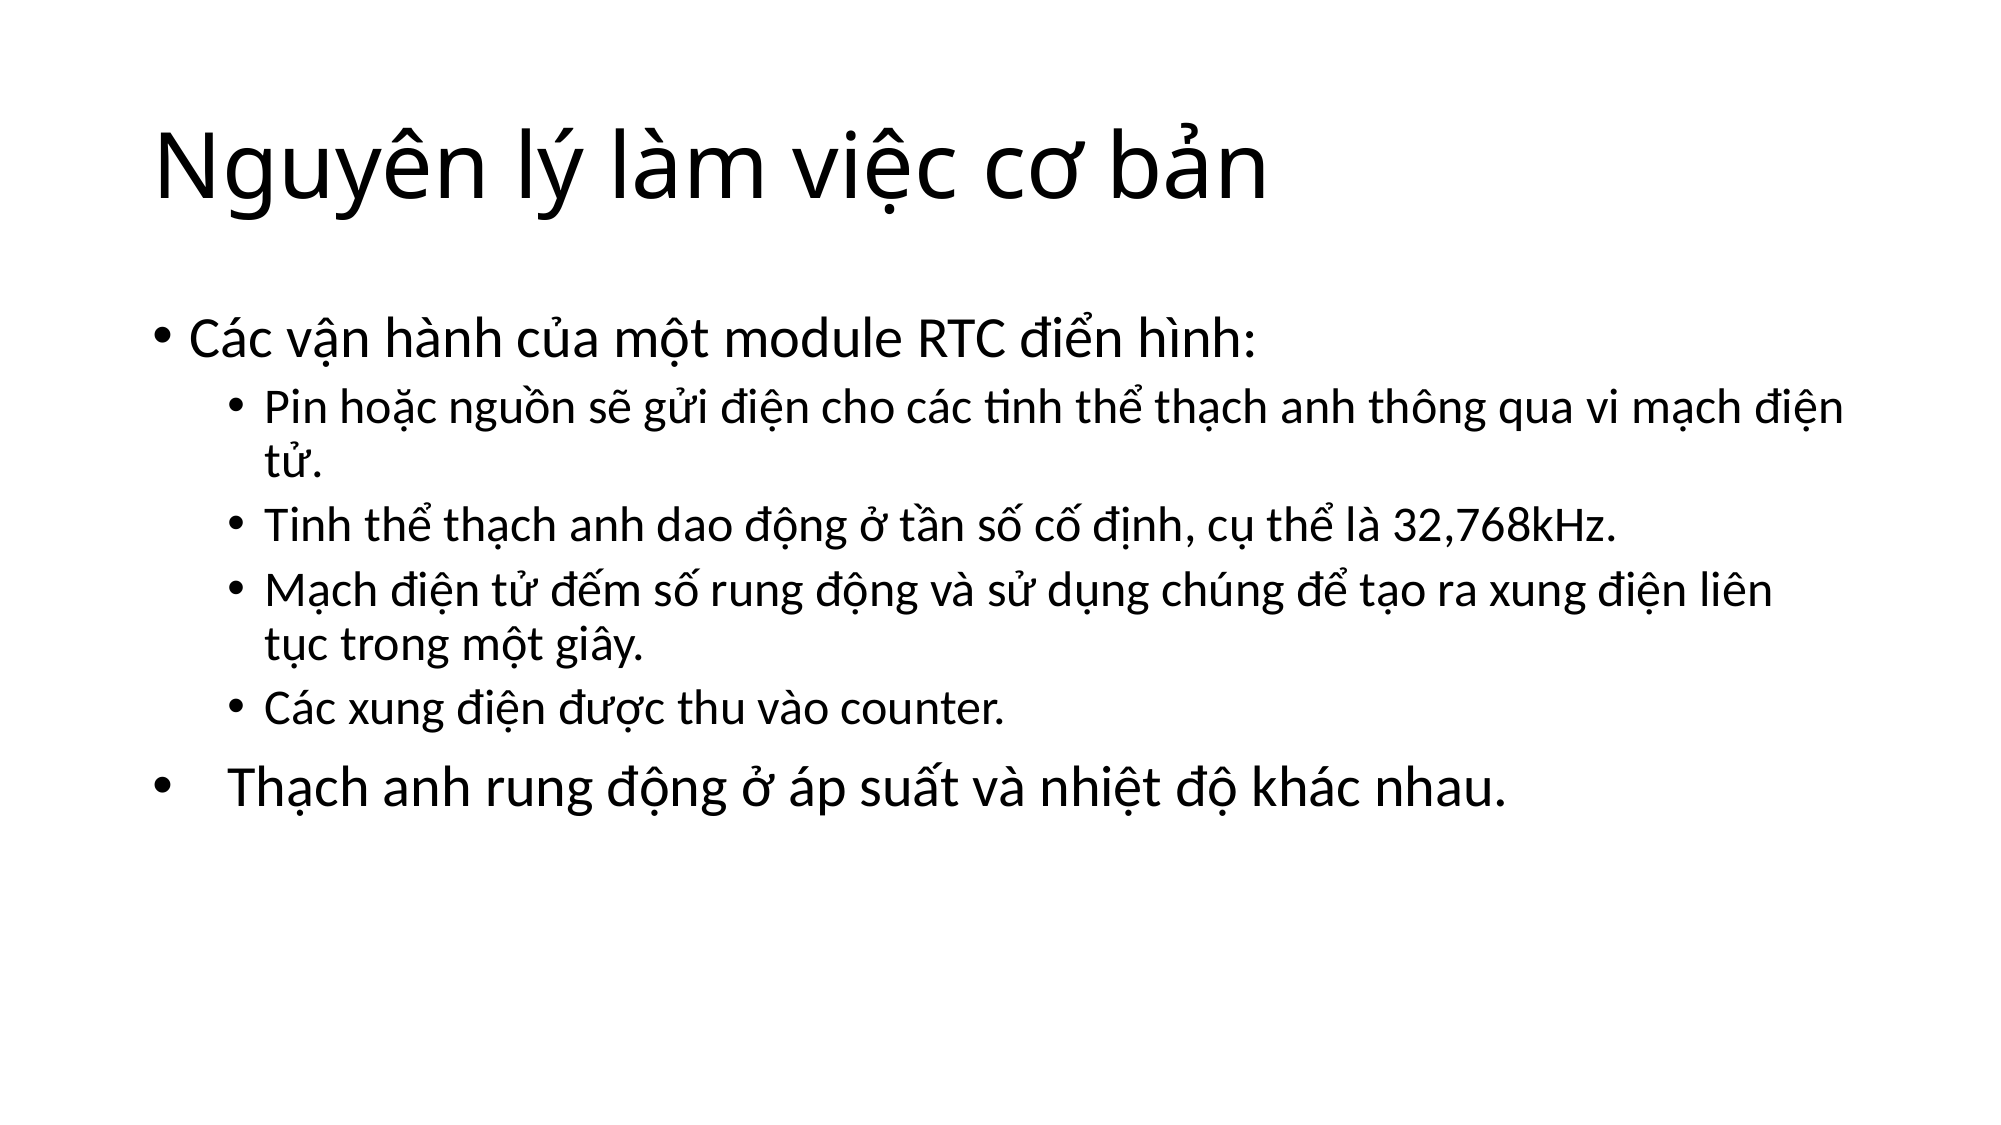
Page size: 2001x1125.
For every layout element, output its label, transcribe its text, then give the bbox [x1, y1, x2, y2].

list Các vận hành của một module RTC điển hình: Pin hoặc nguồn sẽ gửi điện cho các tinh thể thạch anh thông qua vi mạch điện tử. Tinh thể thạch anh dao động ở tần số cố định, cụ thể là 32,768kHz. Mạch điện tử đếm số rung động và sử dụng chúng để tạo ra xung điện liên tục trong một giây. Các xung điện được thu vào counter. Thạch anh rung động ở áp suất và nhiệt độ khác nhau. [137, 299, 1863, 1014]
title Nguyên lý làm việc cơ bản [137, 59, 1863, 278]
